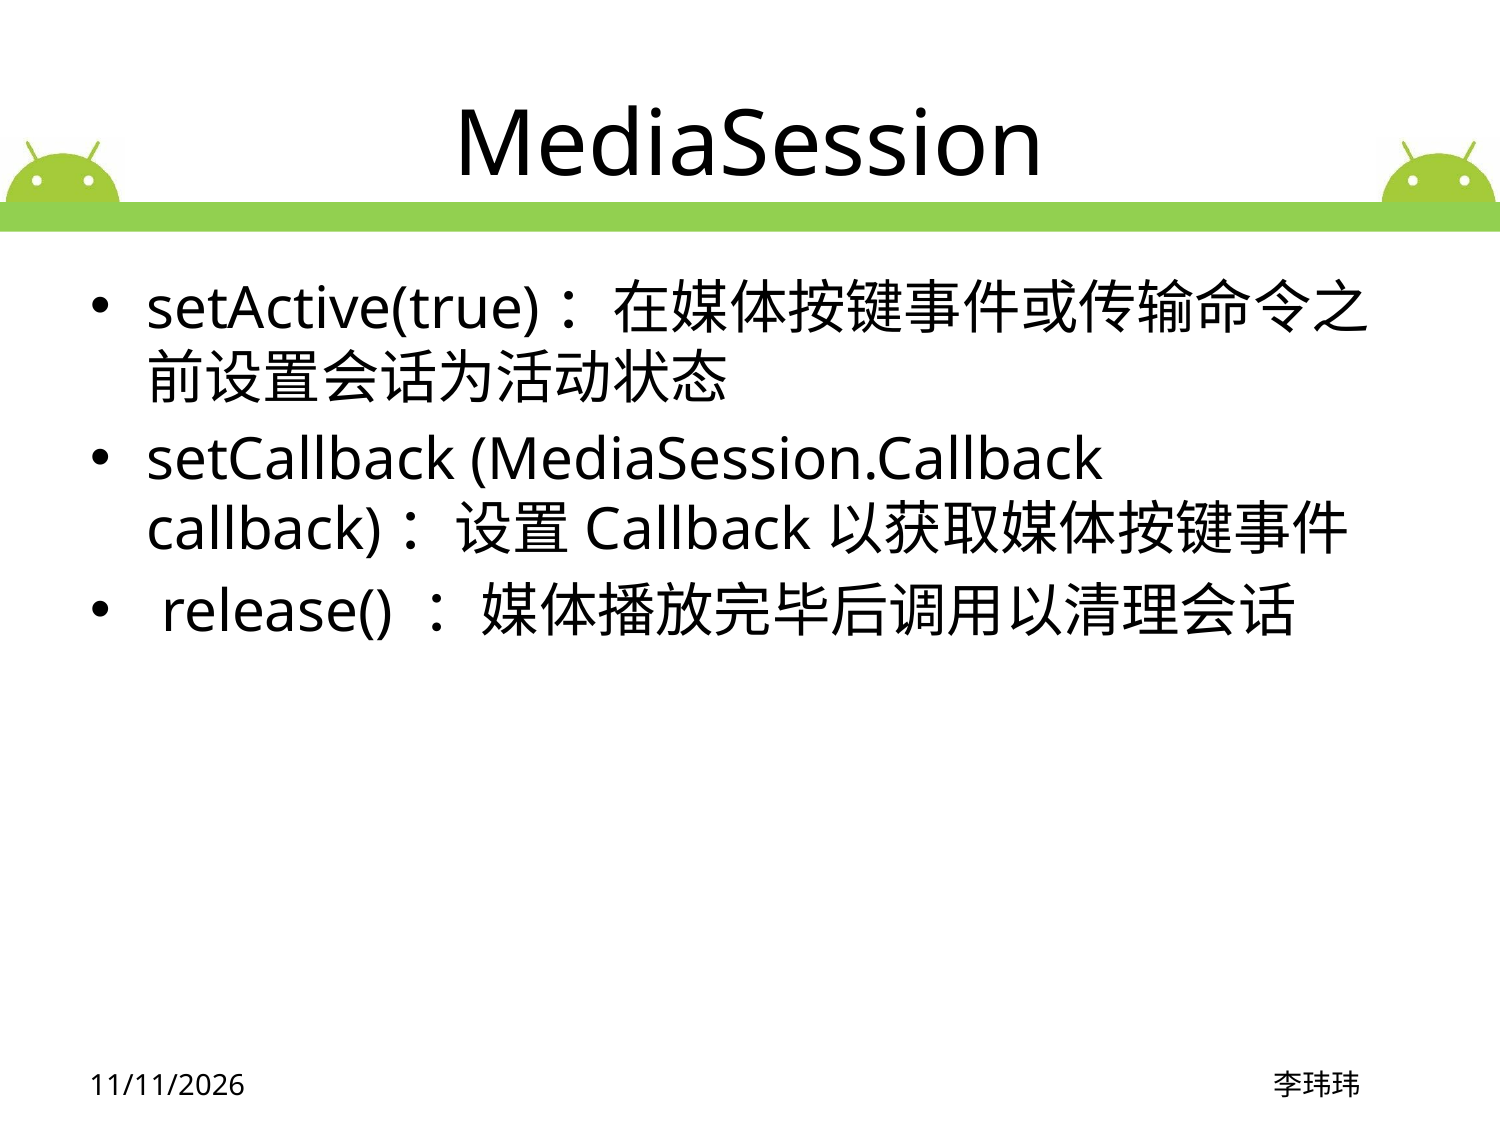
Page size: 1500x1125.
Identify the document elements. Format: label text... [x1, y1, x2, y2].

title MediaSession [75, 45, 1425, 233]
picture [1425, 137, 1500, 202]
picture [0, 137, 75, 202]
list setActive(true)：在媒体按键事件或传输命令之前设置会话为活动状态 setCallback (MediaSession.Callback callback)：设置Callback以获取媒体按键事件 release() ：媒体播放完毕后调用以清理会话 [75, 262, 1425, 1005]
